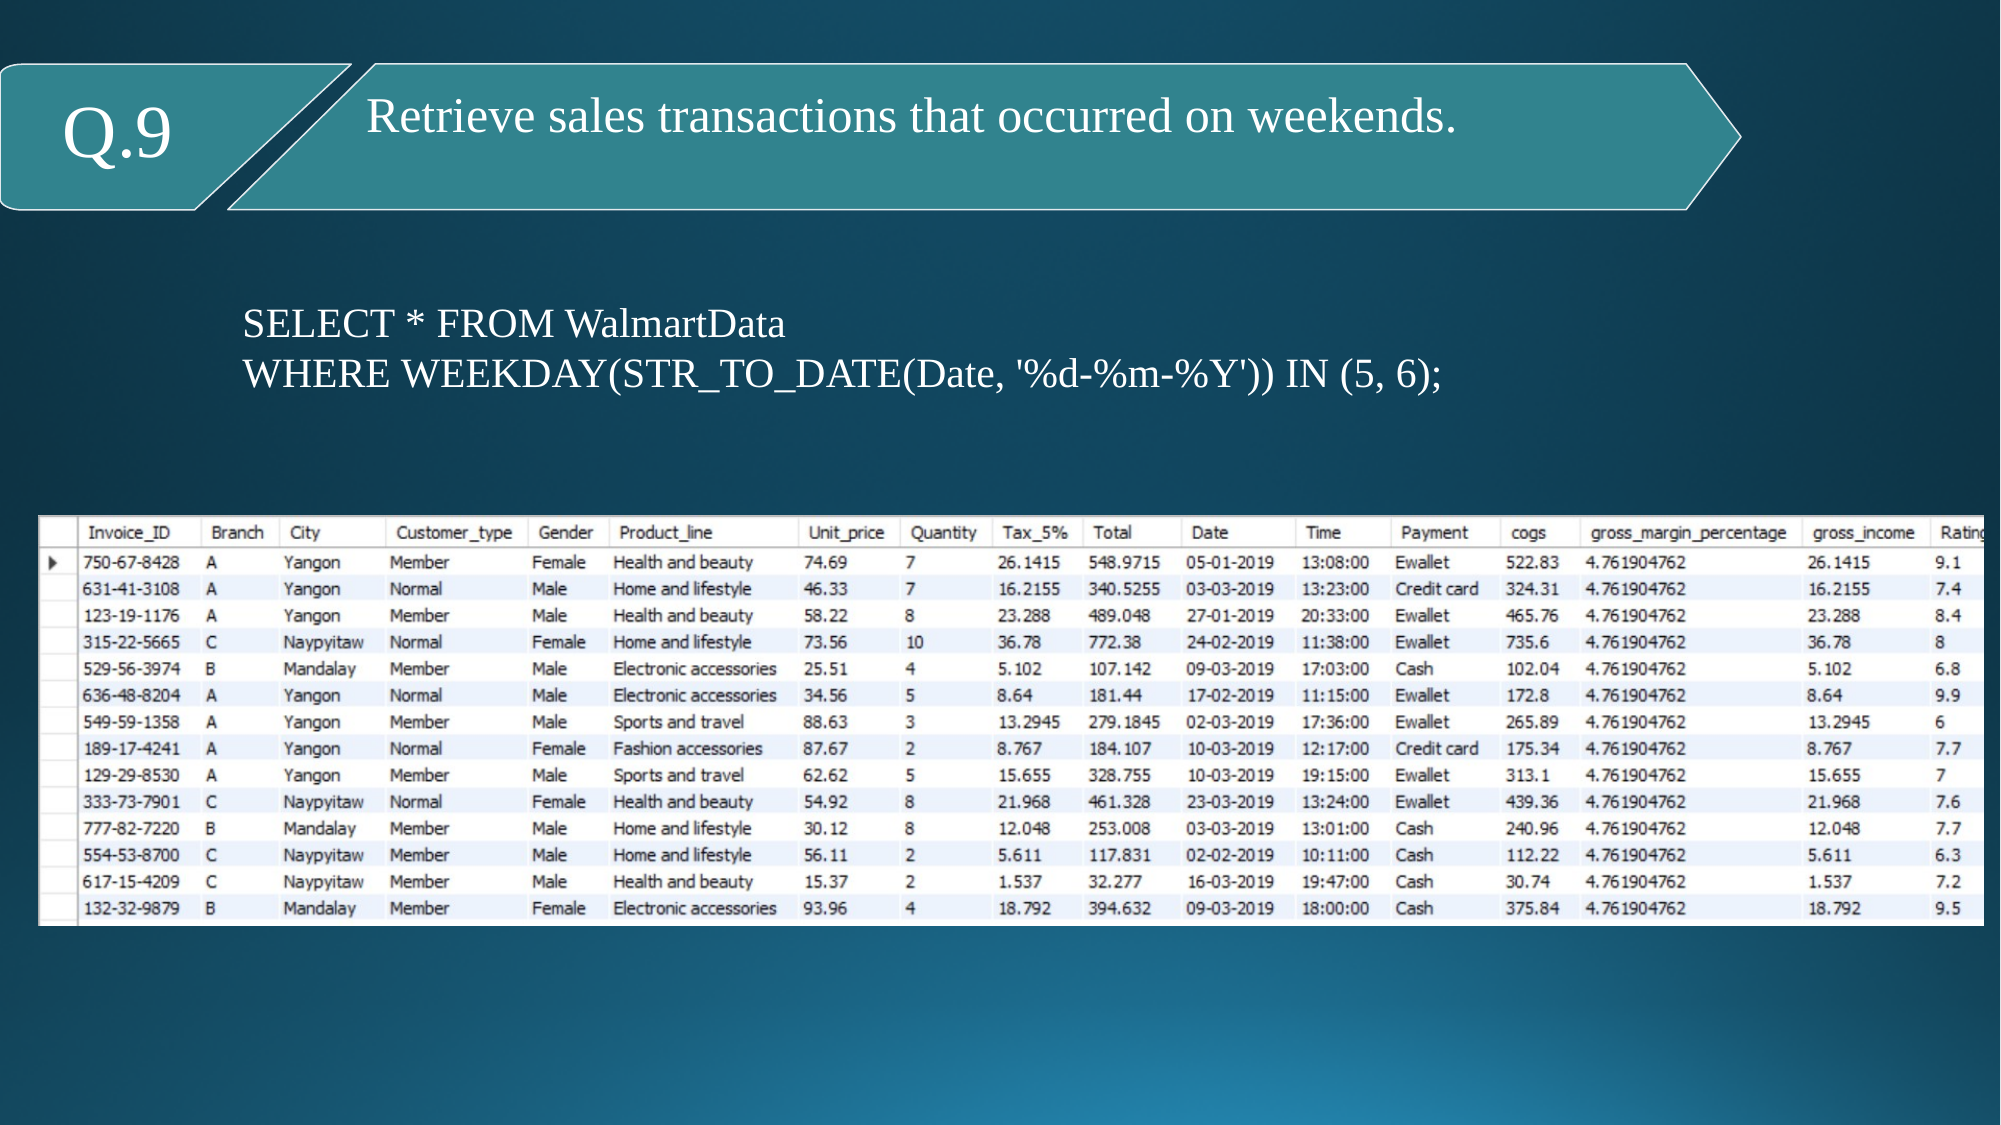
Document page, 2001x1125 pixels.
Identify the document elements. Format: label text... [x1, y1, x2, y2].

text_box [0, 63, 1742, 210]
text_box SELECT * FROM WalmartData WHERE WEEKDAY(STR_TO_DATE(Date, '%d-%m-%Y')) IN (5, 6); [227, 288, 1622, 404]
picture [0, 0, 2001, 1125]
